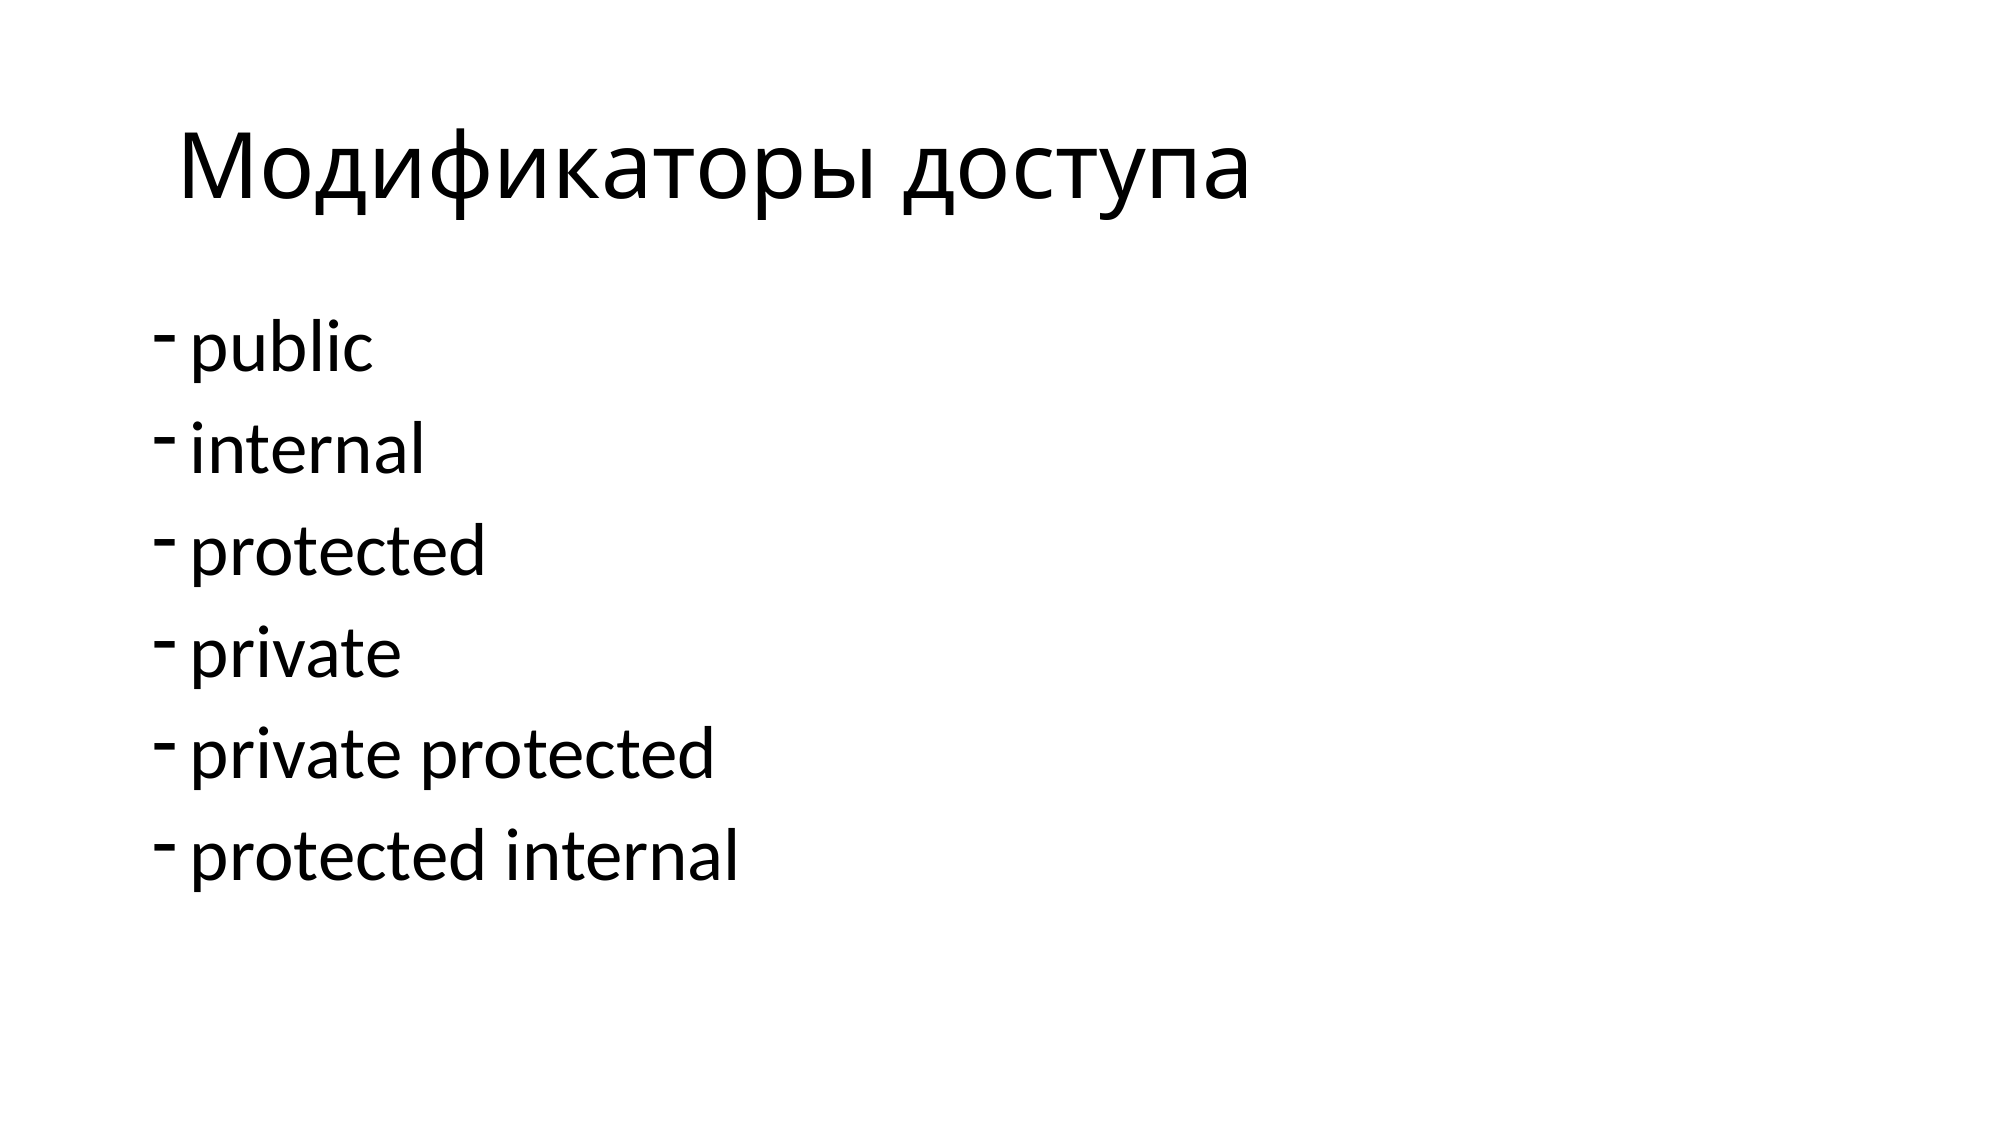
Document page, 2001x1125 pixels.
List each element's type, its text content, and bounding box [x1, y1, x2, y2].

list public internal protected private private protected protected internal [137, 299, 1863, 1014]
title Модификаторы доступа [137, 59, 1863, 278]
